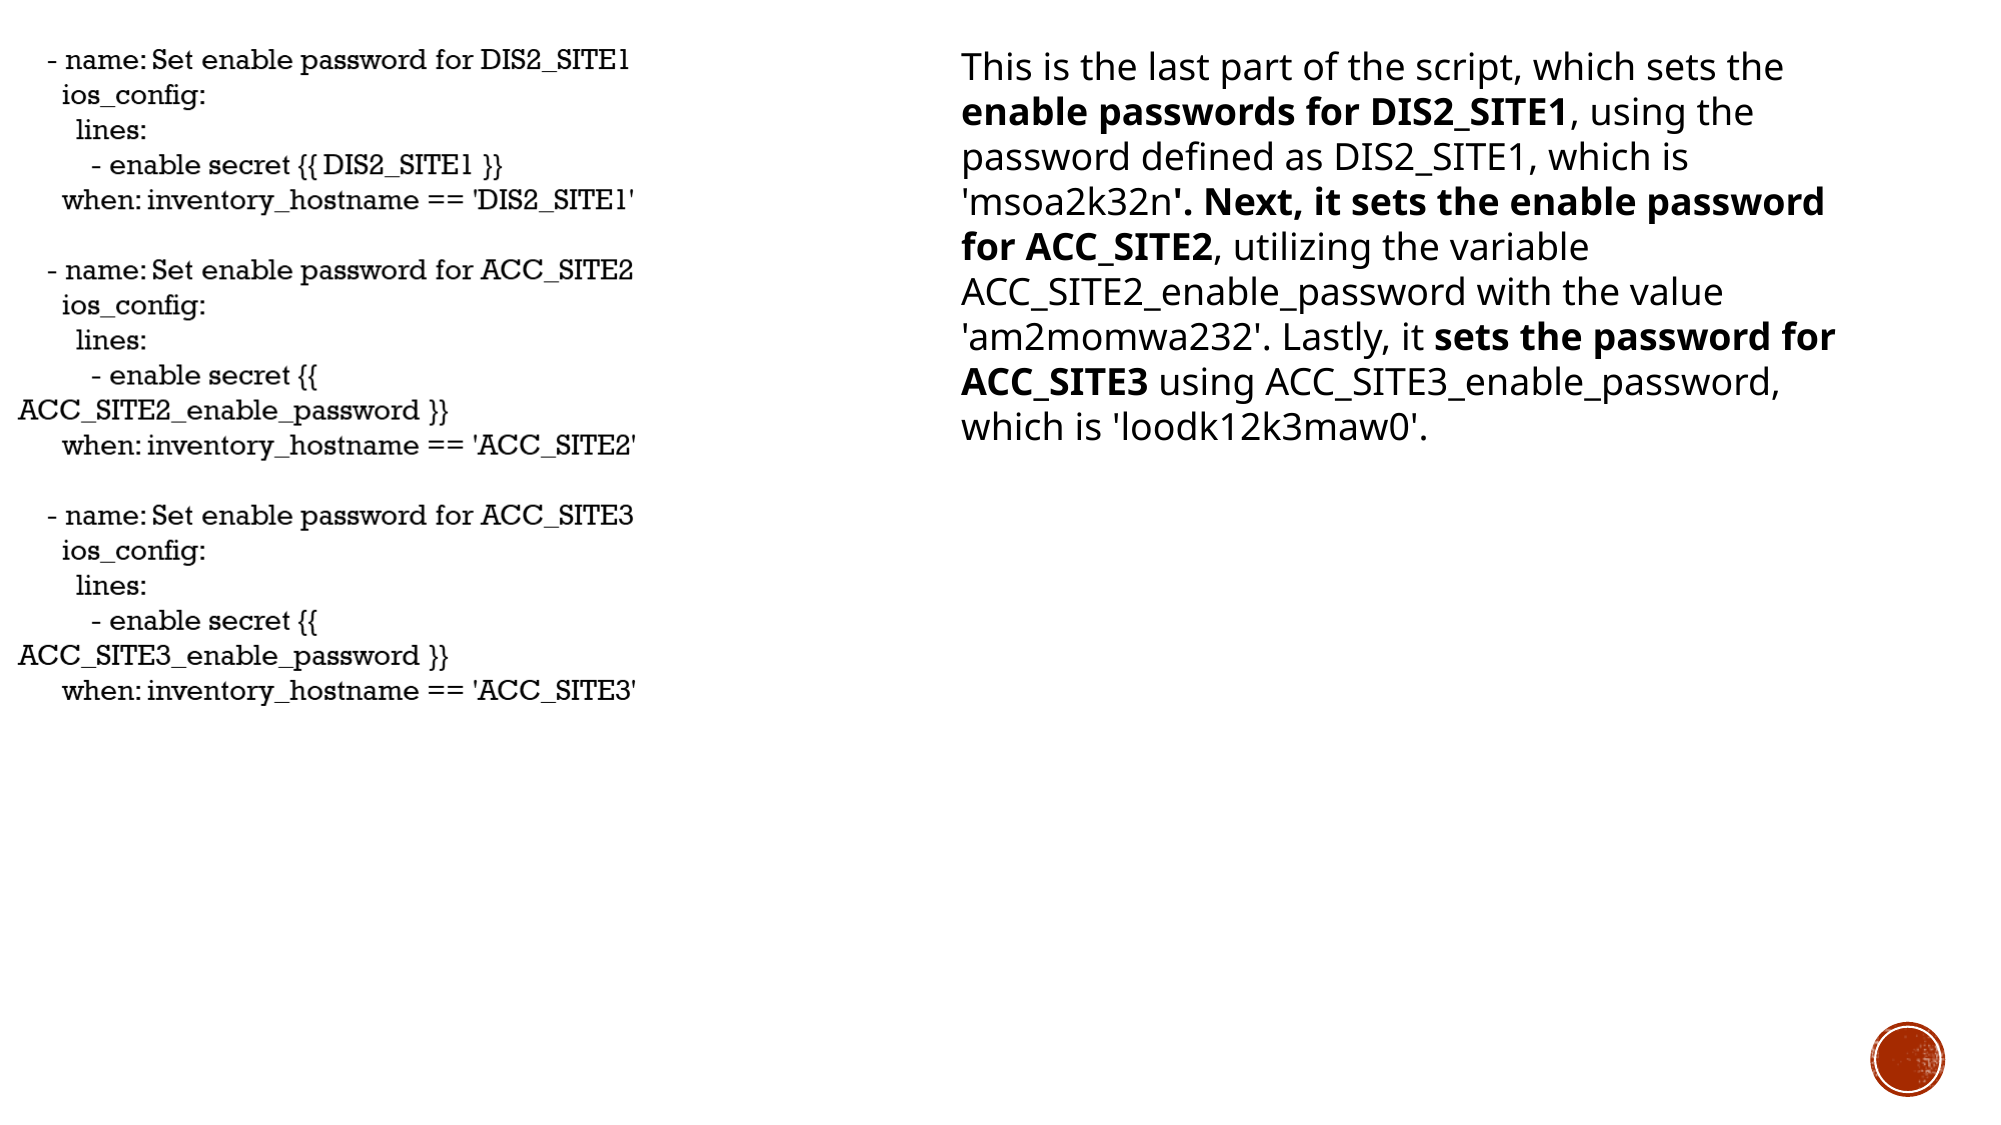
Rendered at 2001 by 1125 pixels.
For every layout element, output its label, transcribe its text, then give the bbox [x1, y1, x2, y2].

picture [0, 0, 664, 757]
text_box This is the last part of the script, which sets the enable passwords for DIS2_SITE1, using the password defined as DIS2_SITE1, which is 'msoa2k32n'. Next, it sets the enable password for ACC_SITE2, utilizing the variable ACC_SITE2_enable_password with the value 'am2momwa232'. Lastly, it sets the password for ACC_SITE3 using ACC_SITE3_enable_password, which is 'loodk12k3maw0'. [946, 35, 1868, 456]
